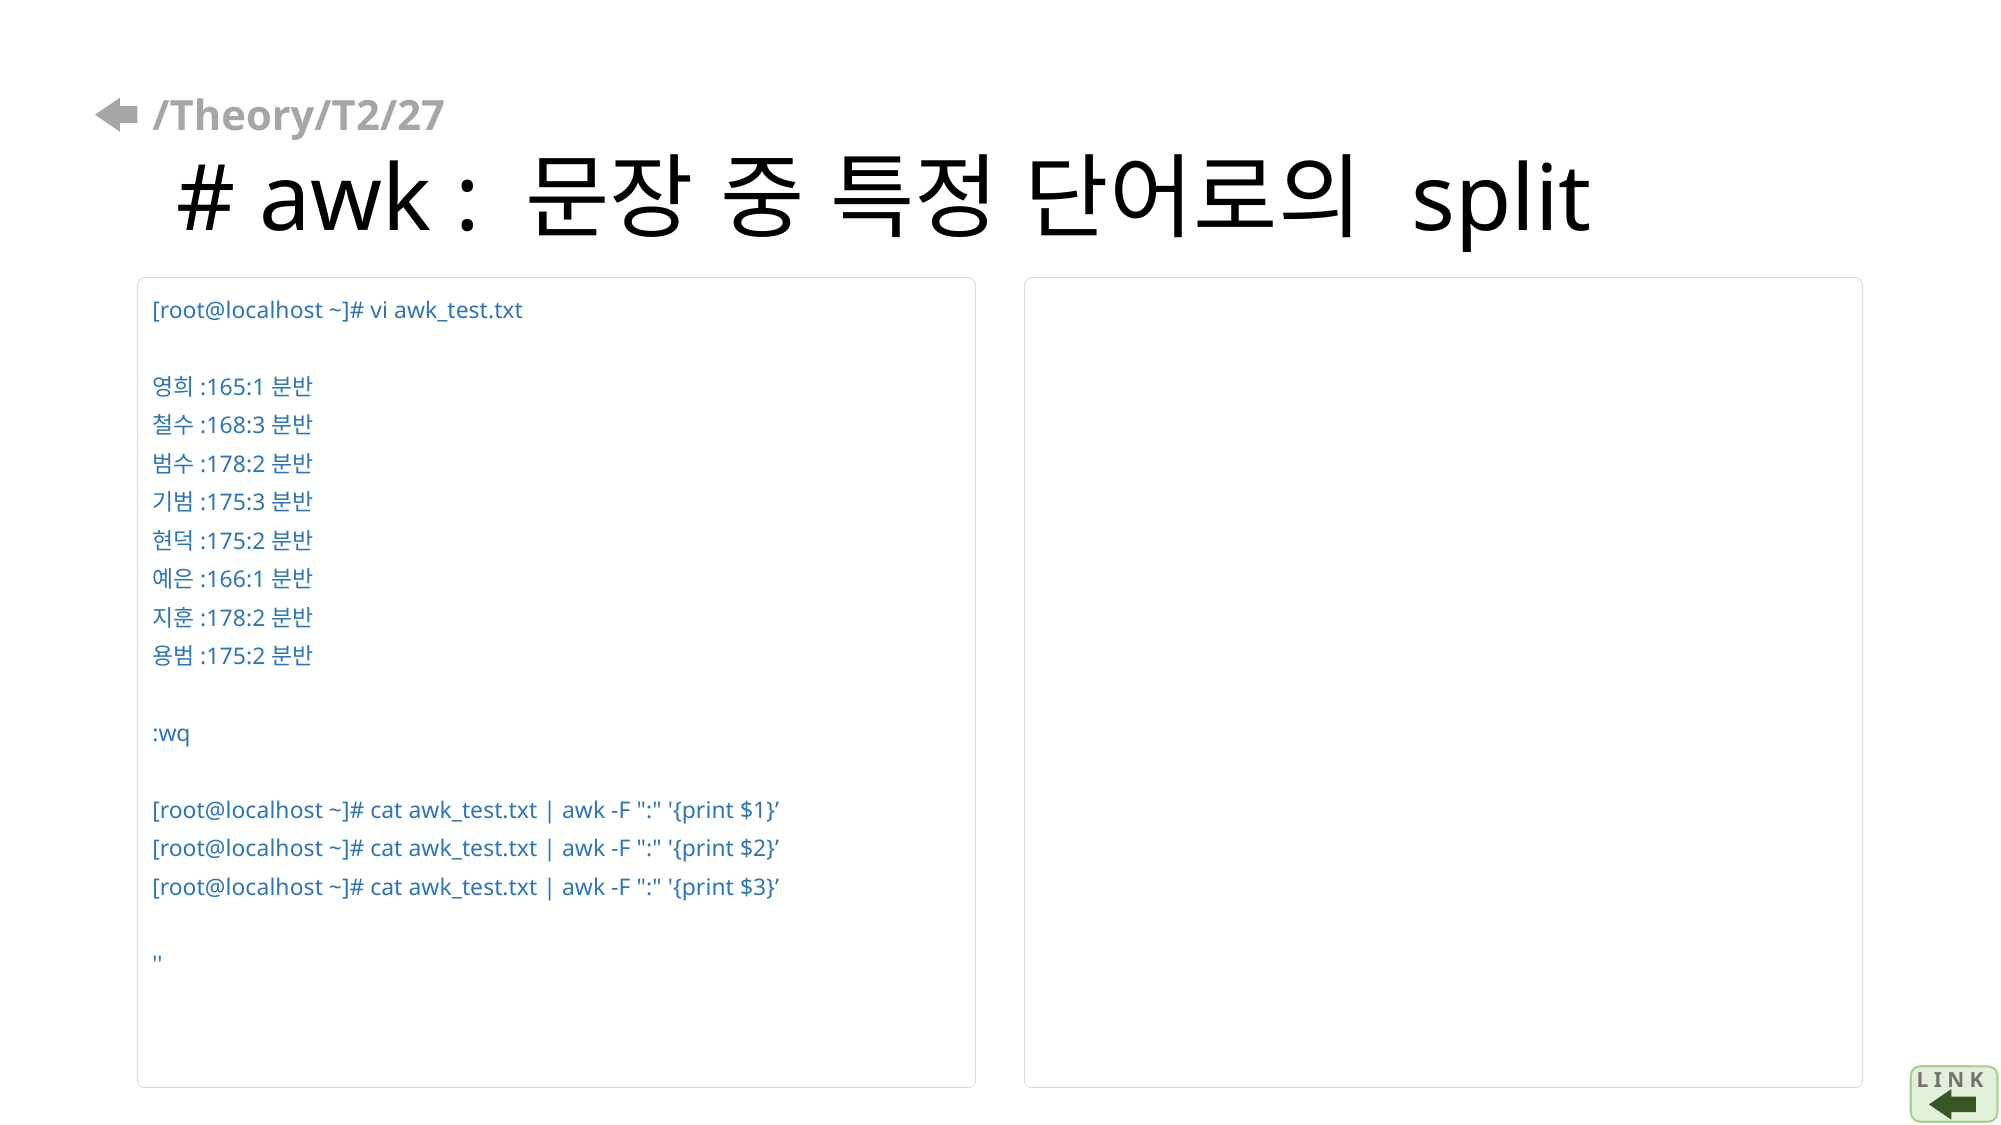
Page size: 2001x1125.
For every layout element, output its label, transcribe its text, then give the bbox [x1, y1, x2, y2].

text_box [1024, 277, 1863, 1088]
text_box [137, 277, 976, 1088]
title /Theory/T2/27 # awk : 문장 중 특정 단어로의 split [137, 59, 1863, 278]
text_box [93, 95, 139, 134]
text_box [1901, 1059, 2000, 1125]
